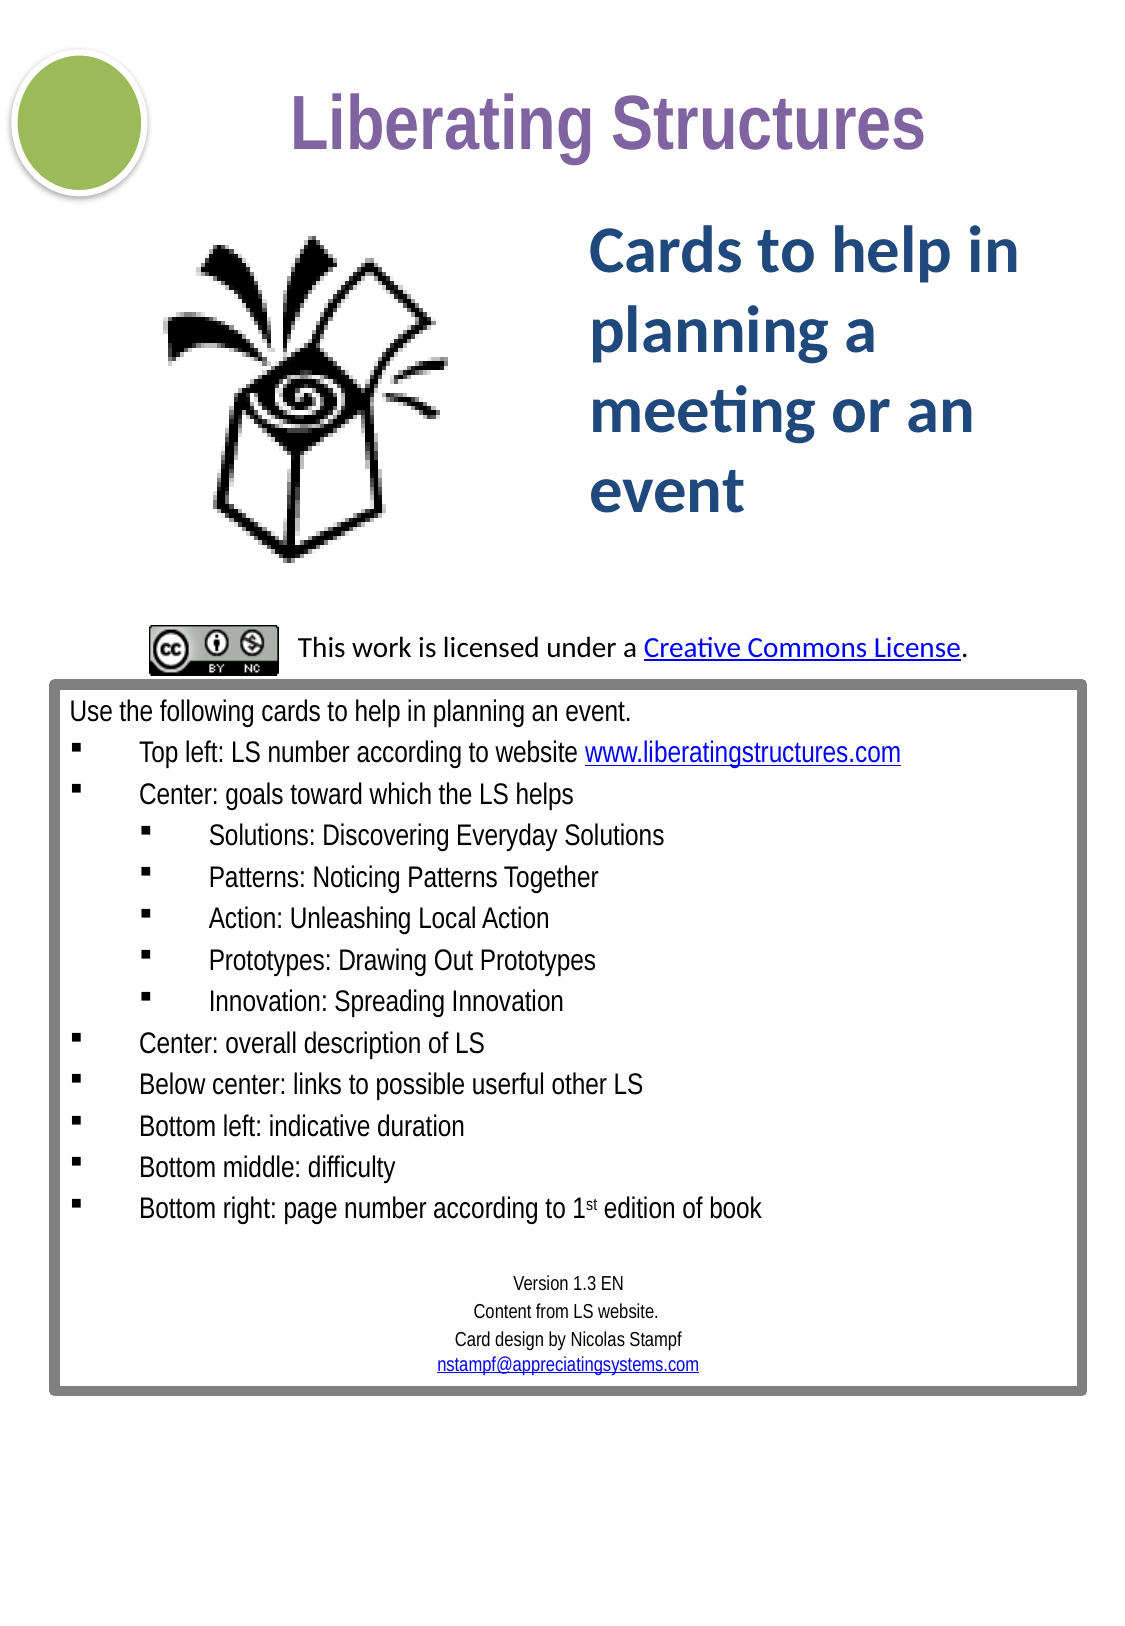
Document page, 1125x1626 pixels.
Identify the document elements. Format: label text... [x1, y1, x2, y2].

list Cards to help in planning a meeting or an event [574, 198, 1083, 659]
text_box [148, 620, 988, 676]
title Liberating Structures [149, 65, 1069, 173]
list Use the following cards to help in planning an event. Top left: LS number according to website www.liberatingstructures.com Center: goals toward which the LS helps Solutions: Discovering Everyday Solutions Patterns: Noticing Patterns Together Action: Unleashing Local Action Prototypes: Drawing Out Prototypes Innovation: Spreading Innovation Center: overall description of LS Below center: links to possible userful other LS Bottom left: indicative duration Bottom middle: difficulty Bottom right: page number according to 1st edition of book Version 1.3 EN Content from LS website. Card design by Nicolas Stampf nstampf@appreciatingsystems.com [49, 679, 1087, 1396]
picture [112, 210, 502, 592]
